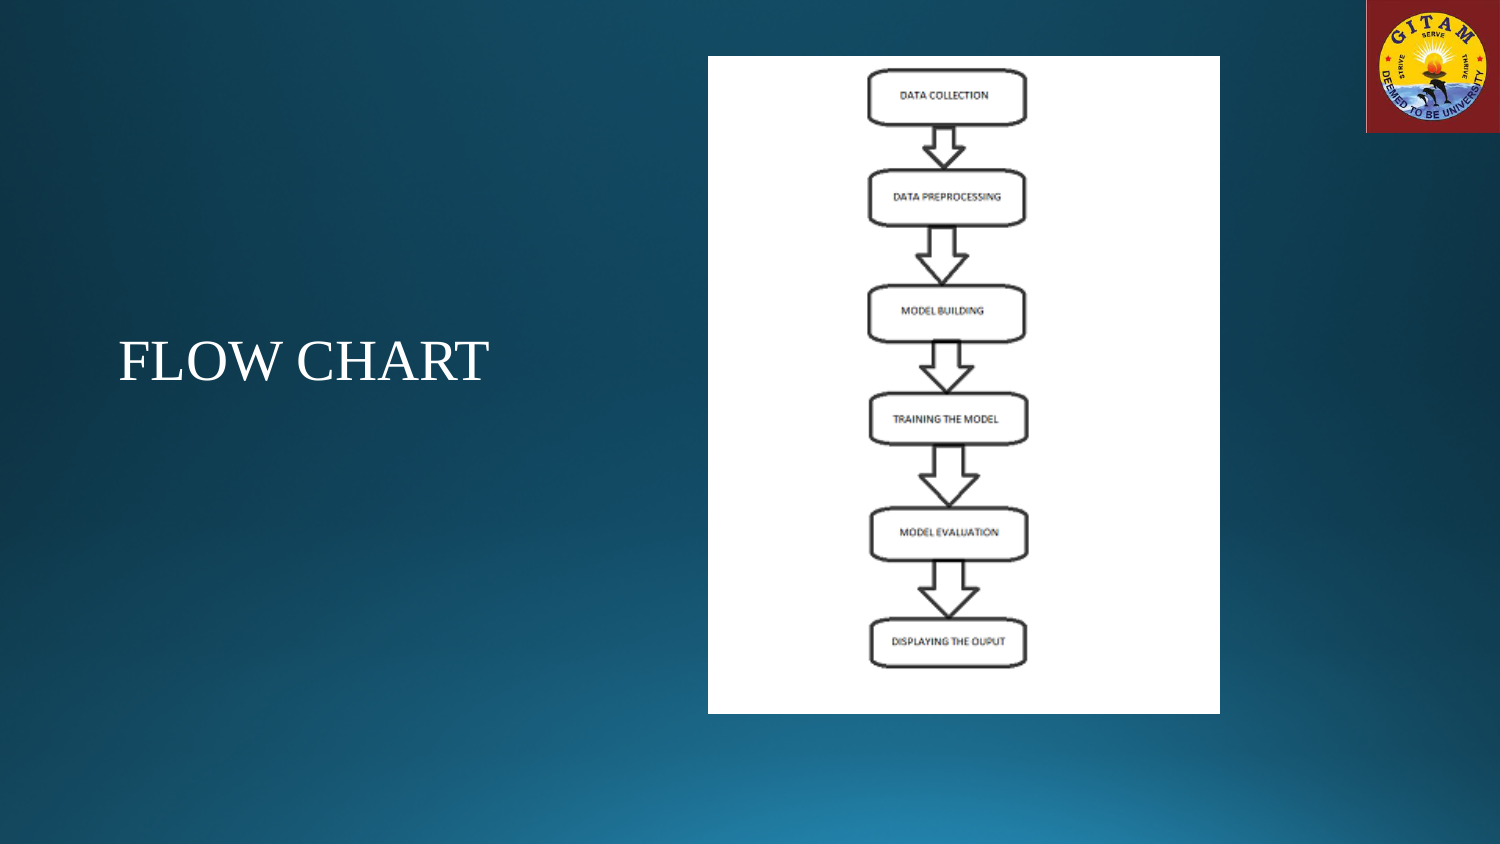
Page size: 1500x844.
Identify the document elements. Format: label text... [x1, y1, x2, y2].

title FLOW CHART [103, 234, 619, 401]
picture [0, 0, 1500, 844]
